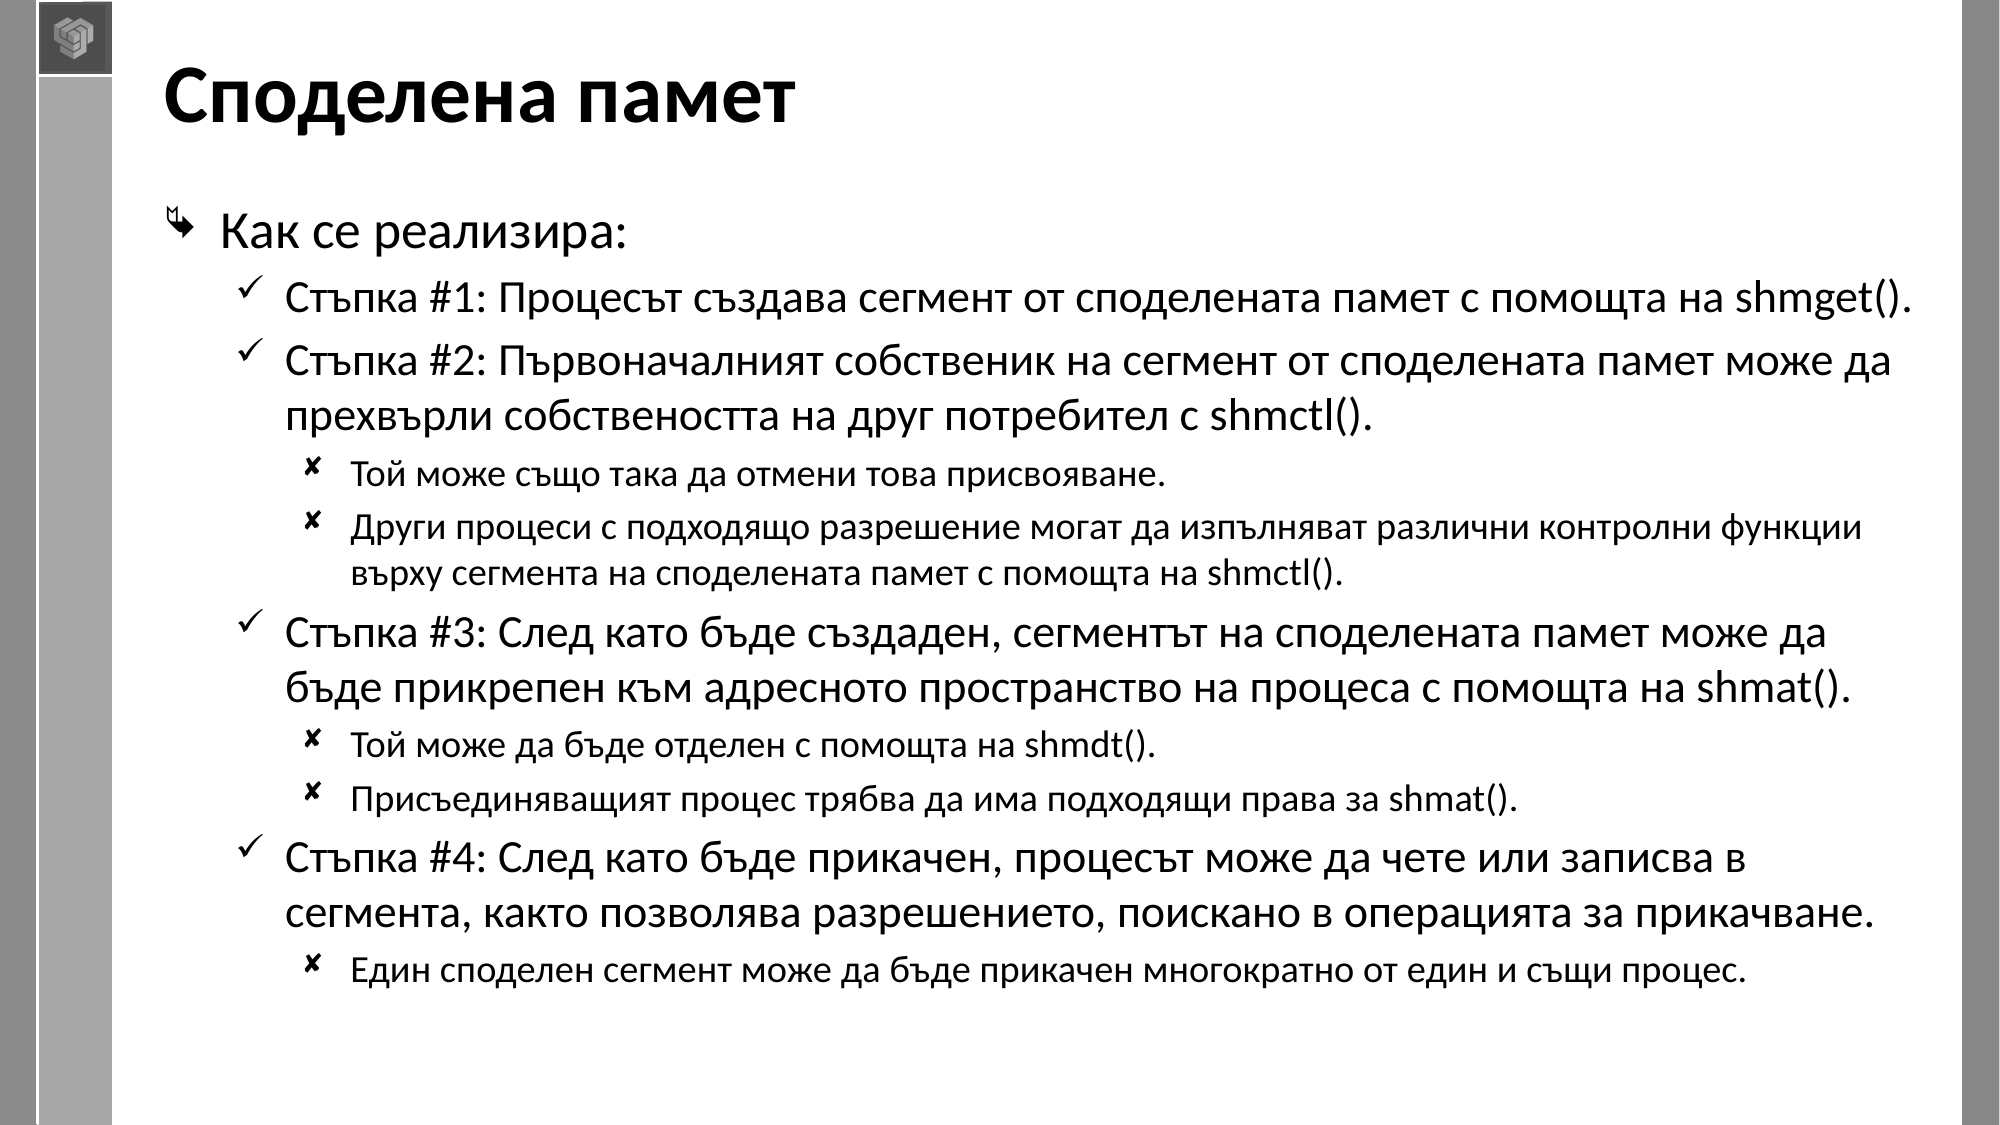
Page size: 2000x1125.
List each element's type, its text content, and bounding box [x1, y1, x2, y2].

title Споделена памет [149, 29, 1938, 149]
picture [41, 5, 105, 71]
list Как се реализира: Стъпка #1: Процесът създава сегмент от споделената памет с помощта на shmget(). Стъпка #2: Първоначалният собственик на сегмент от споделената памет може да прехвърли собствеността на друг потребител с shmctl(). Той може също така да отмени това присвояване. Други процеси с подходящо разрешение могат да изпълняват различни контролни функции върху сегмента на споделената памет с помощта на shmctl(). Стъпка #3: След като бъде създаден, сегментът на споделената памет може да бъде прикрепен към адресното пространство на процеса с помощта на shmat(). Той може да бъде отделен с помощта на shmdt(). Присъединяващият процес трябва да има подходящи права за shmat(). Стъпка #4: След като бъде прикачен, процесът може да чете или записва в сегмента, както позволява разрешението, поискано в операцията за прикачване. Един споделен сегмент може да бъде прикачен многократно от един и същи процес. [149, 187, 1938, 1088]
